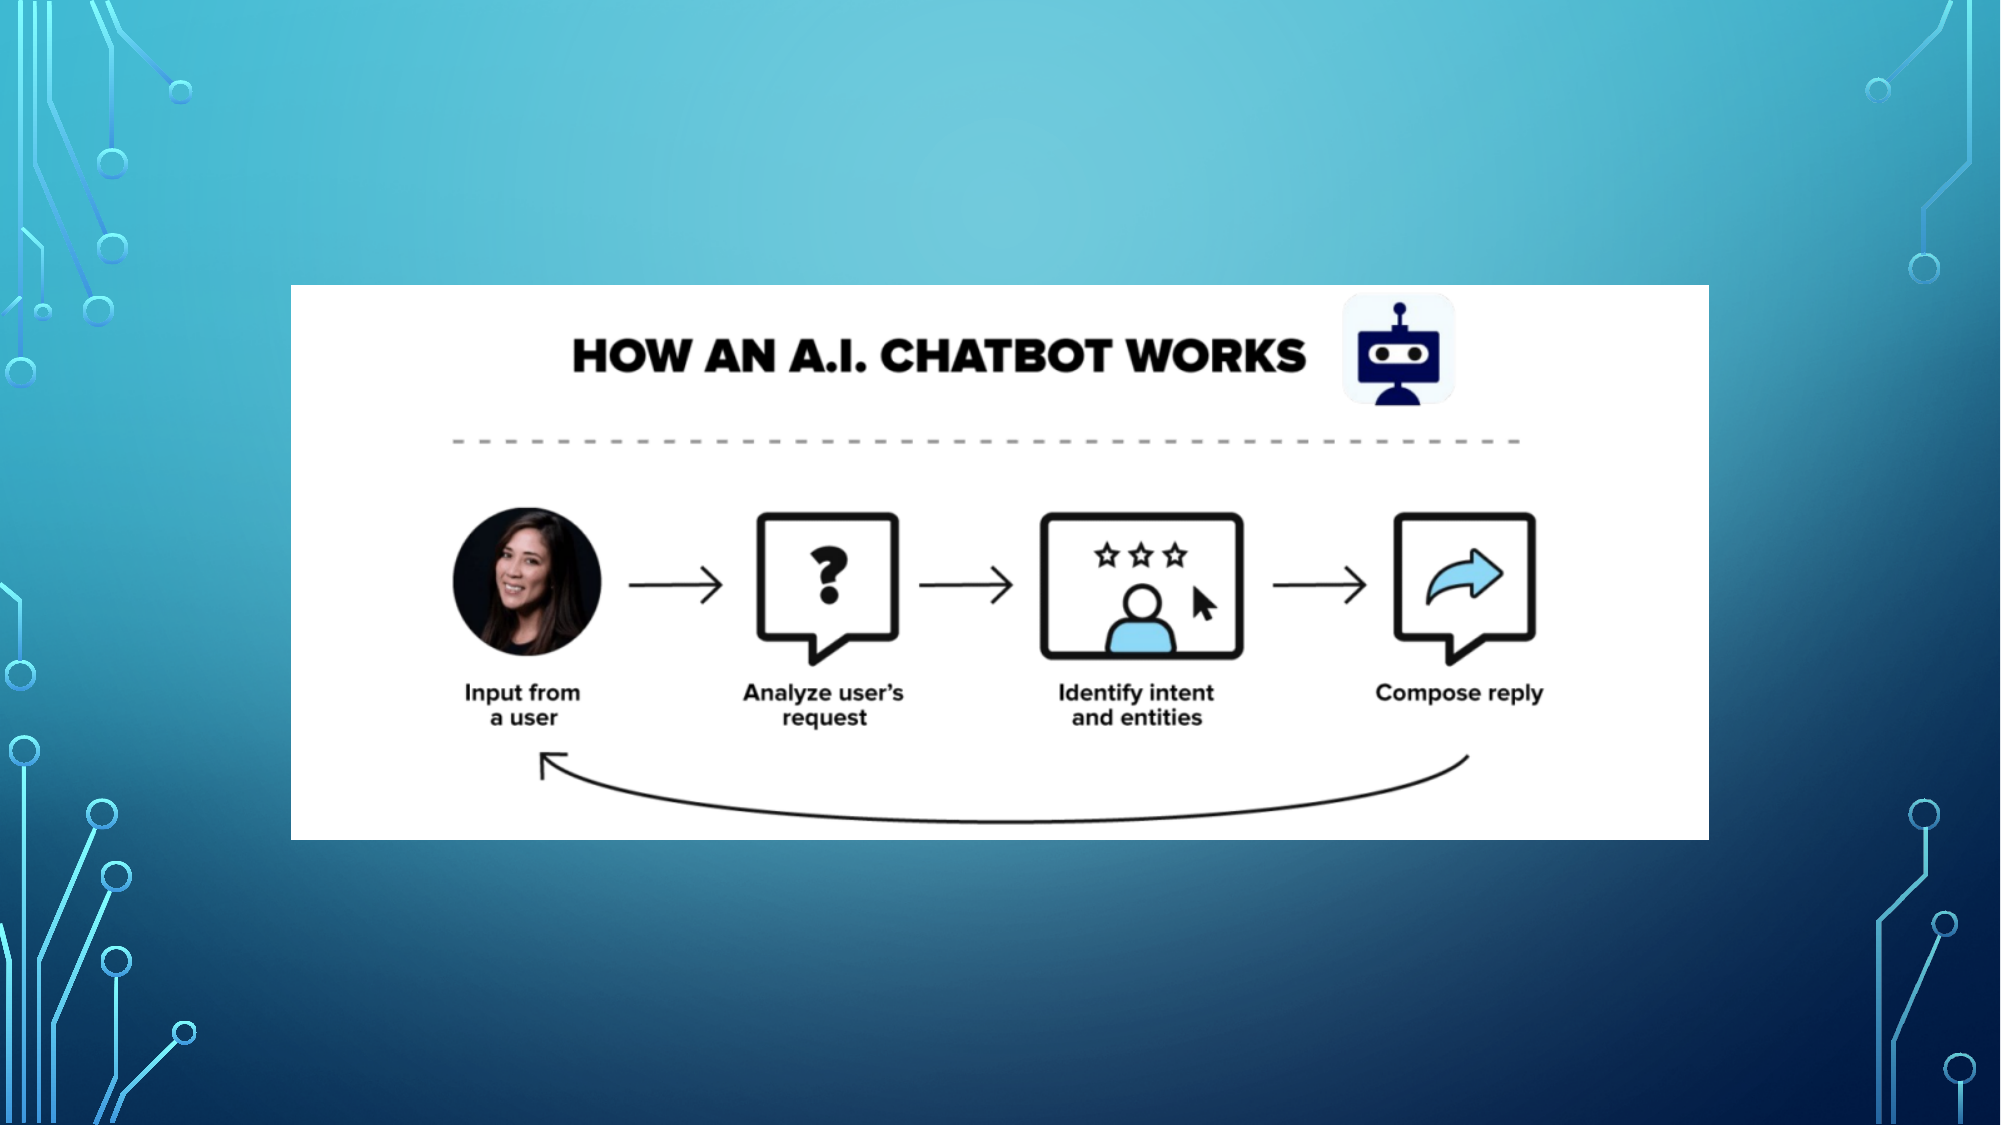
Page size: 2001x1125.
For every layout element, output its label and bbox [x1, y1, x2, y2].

picture [291, 285, 1709, 840]
